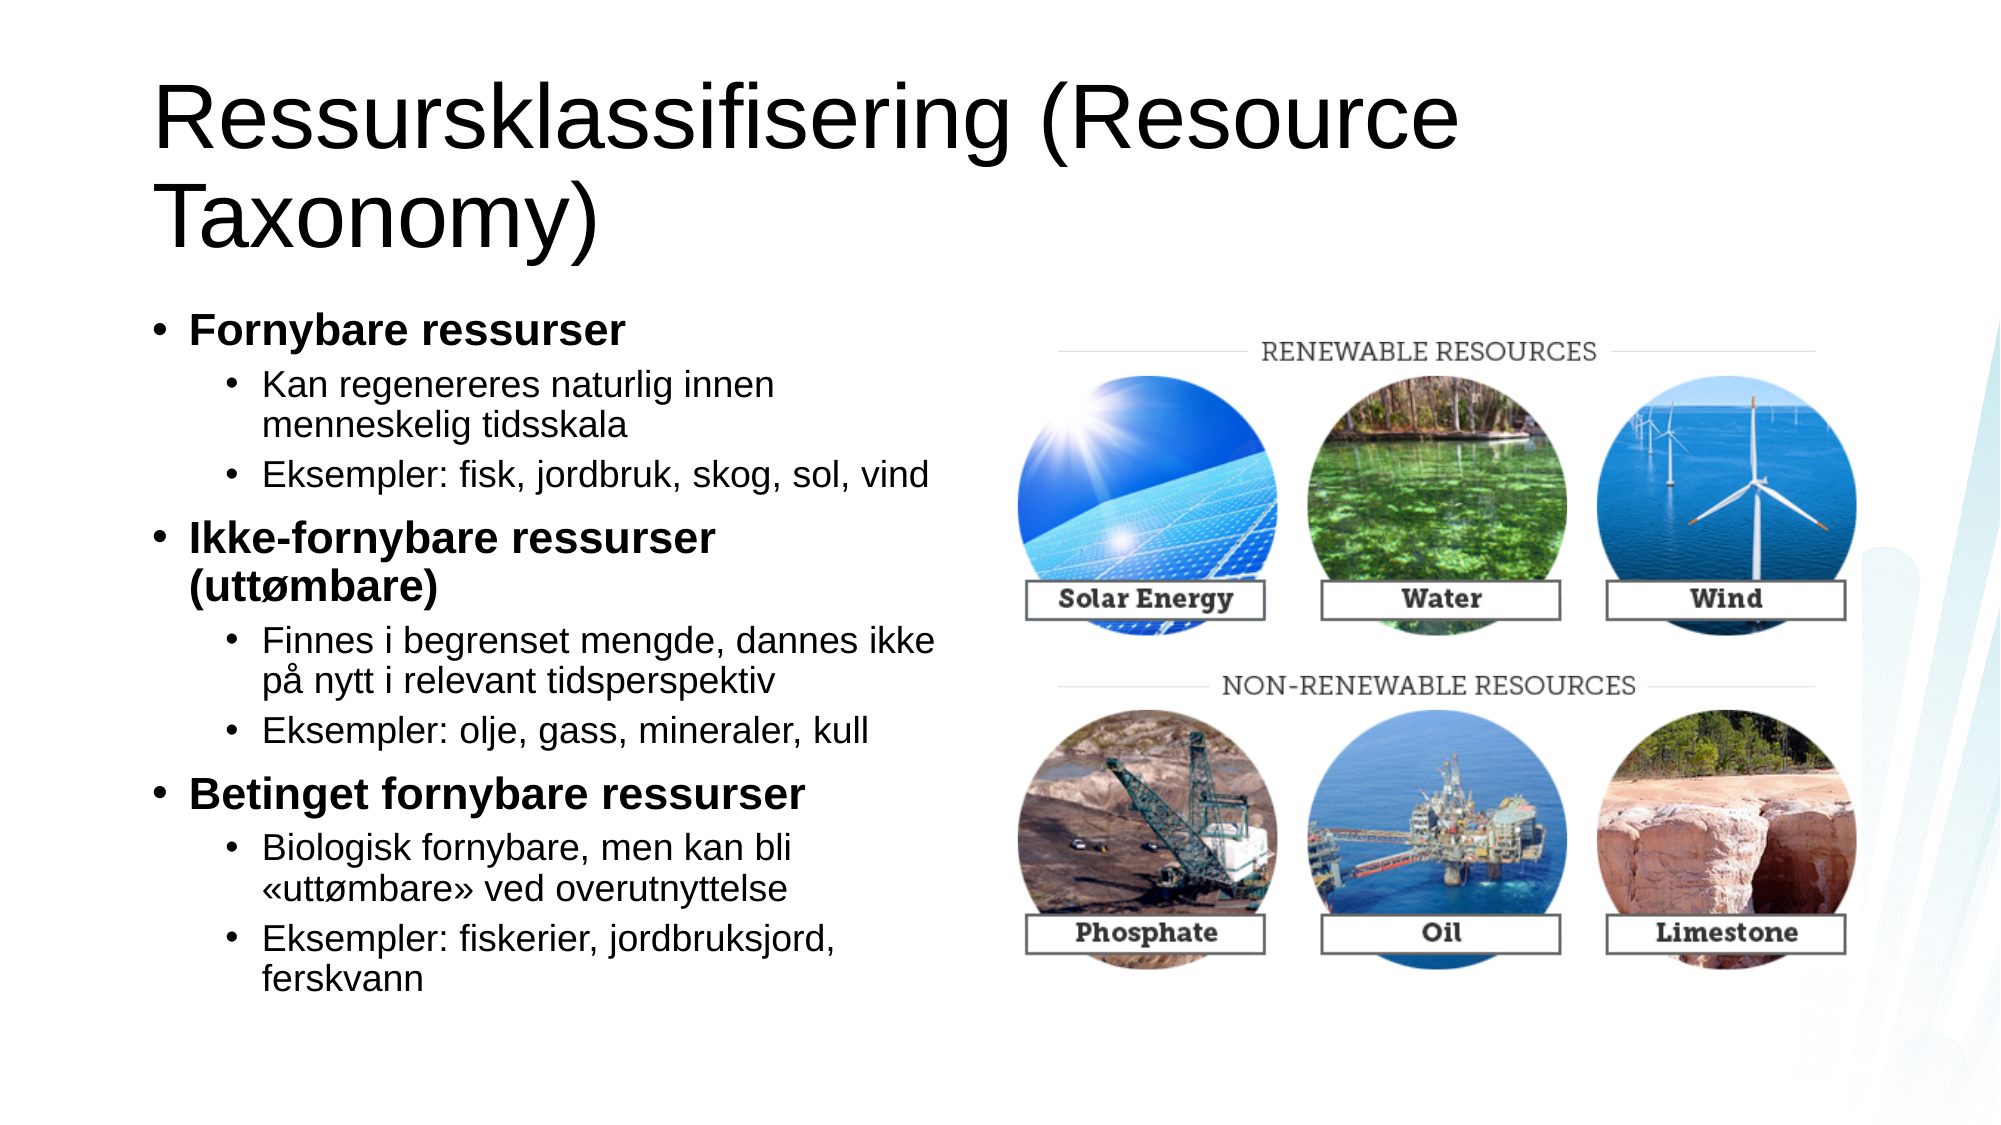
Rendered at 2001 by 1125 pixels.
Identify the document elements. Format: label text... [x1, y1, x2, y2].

title Ressursklassifisering (Resource Taxonomy) [137, 59, 1863, 278]
picture [0, 0, 2000, 1125]
list Fornybare ressurser Kan regenereres naturlig innen menneskelig tidsskala Eksempler: fisk, jordbruk, skog, sol, vind Ikke-fornybare ressurser (uttømbare) Finnes i begrenset mengde, dannes ikke på nytt i relevant tidsperspektiv Eksempler: olje, gass, mineraler, kull Betinget fornybare ressurser Biologisk fornybare, men kan bli «uttømbare» ved overutnyttelse Eksempler: fiskerier, jordbruksjord, ferskvann [137, 299, 988, 1014]
